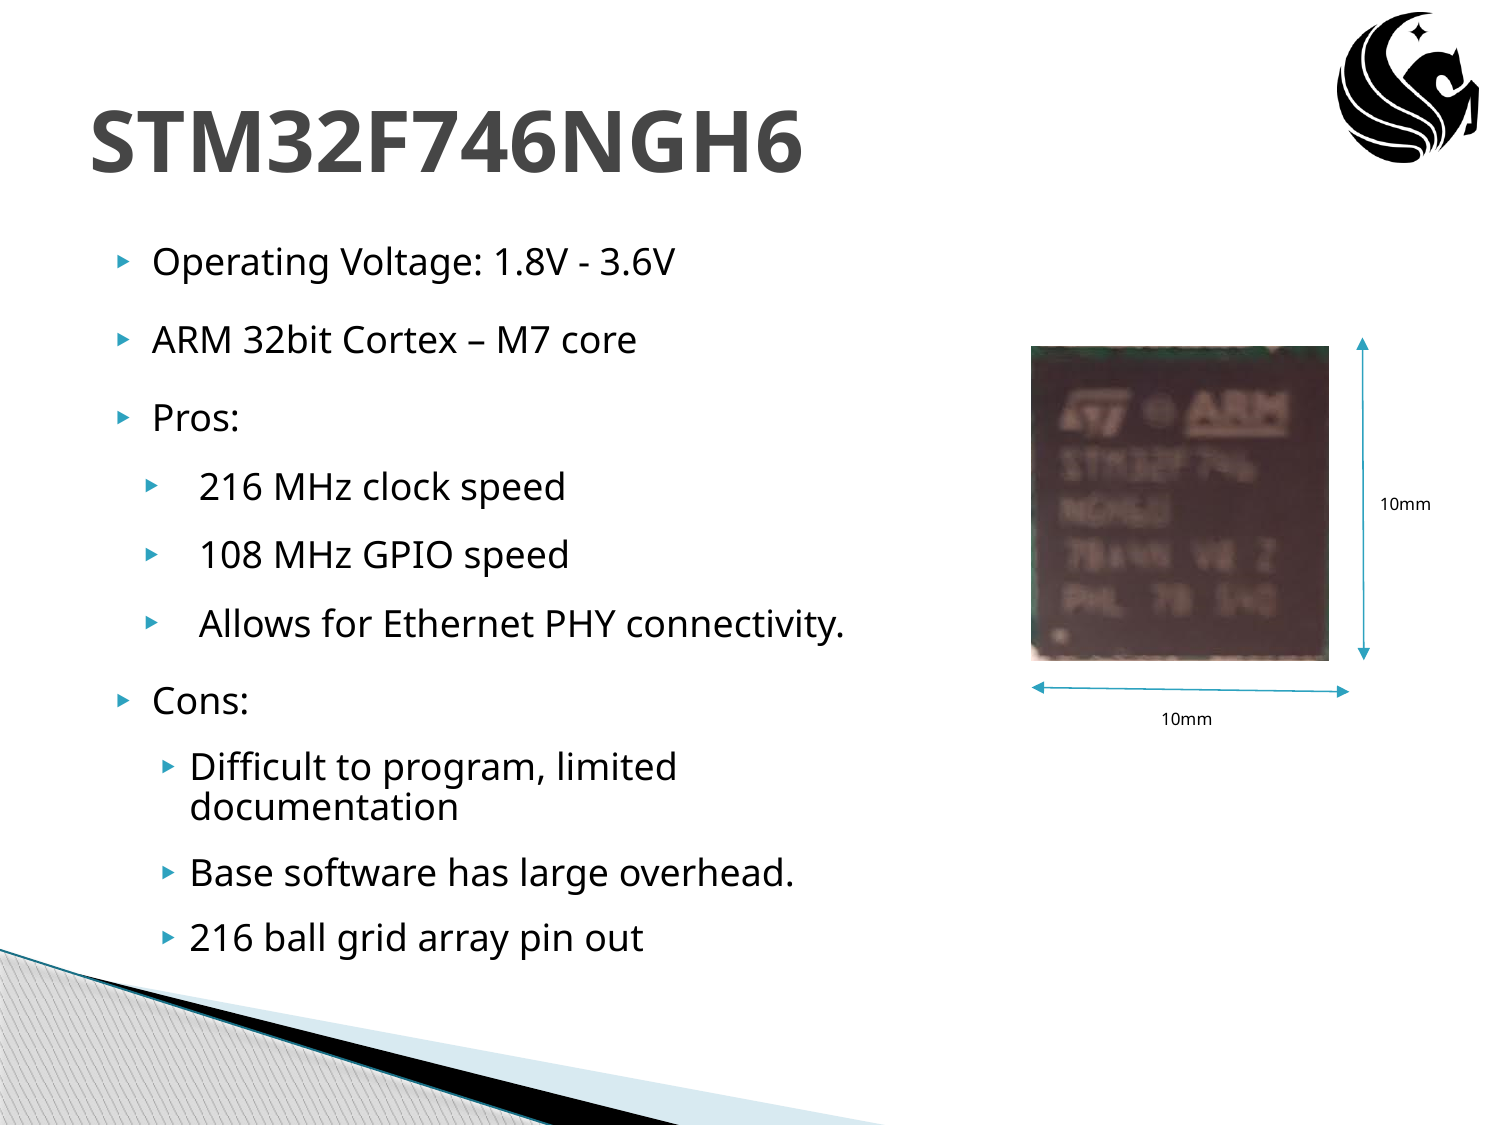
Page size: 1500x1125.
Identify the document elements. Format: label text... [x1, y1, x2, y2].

picture [1031, 346, 1330, 661]
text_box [1031, 687, 1350, 693]
picture [1337, 12, 1479, 163]
text_box 10mm [1146, 703, 1235, 737]
title STM32F746NGH6 [75, 45, 1425, 233]
text_box Operating Voltage: 1.8V - 3.6V ARM 32bit Cortex – M7 core Pros: 216 MHz clock speed 108 MHz GPIO speed Allows for Ethernet PHY connectivity. Cons: Difficult to program, limited documentation Base software has large overhead. 216 ball grid array pin out [103, 237, 938, 1034]
text_box 10mm [1369, 485, 1454, 521]
